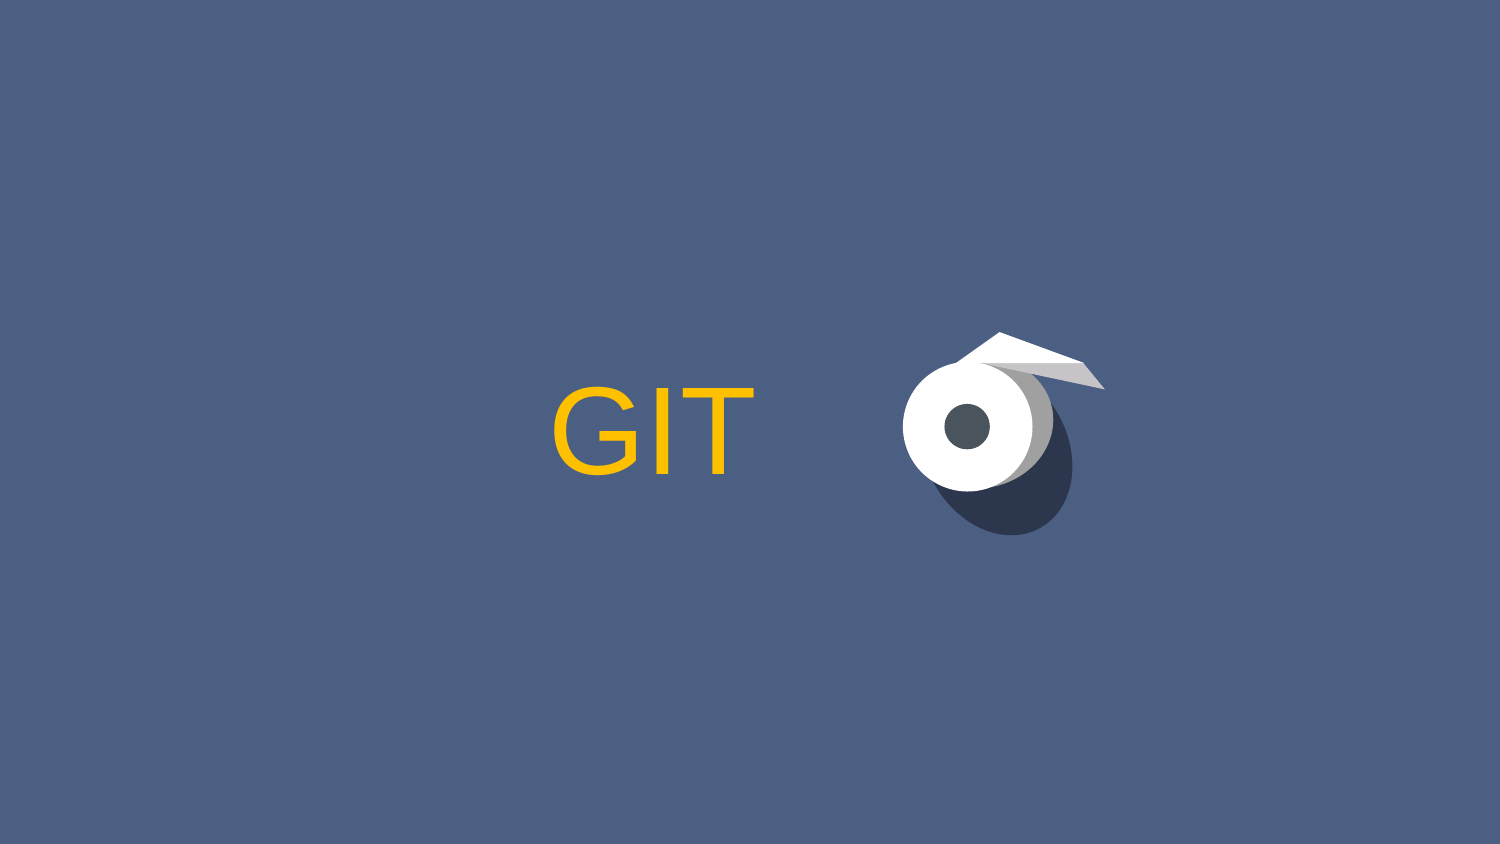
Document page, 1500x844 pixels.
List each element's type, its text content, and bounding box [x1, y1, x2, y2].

text_box [984, 332, 1085, 364]
text_box [985, 412, 990, 441]
text_box [985, 364, 1105, 390]
text_box [994, 367, 1054, 487]
text_box [974, 404, 1073, 536]
text_box [985, 365, 1033, 490]
text_box GIT [285, 343, 985, 525]
